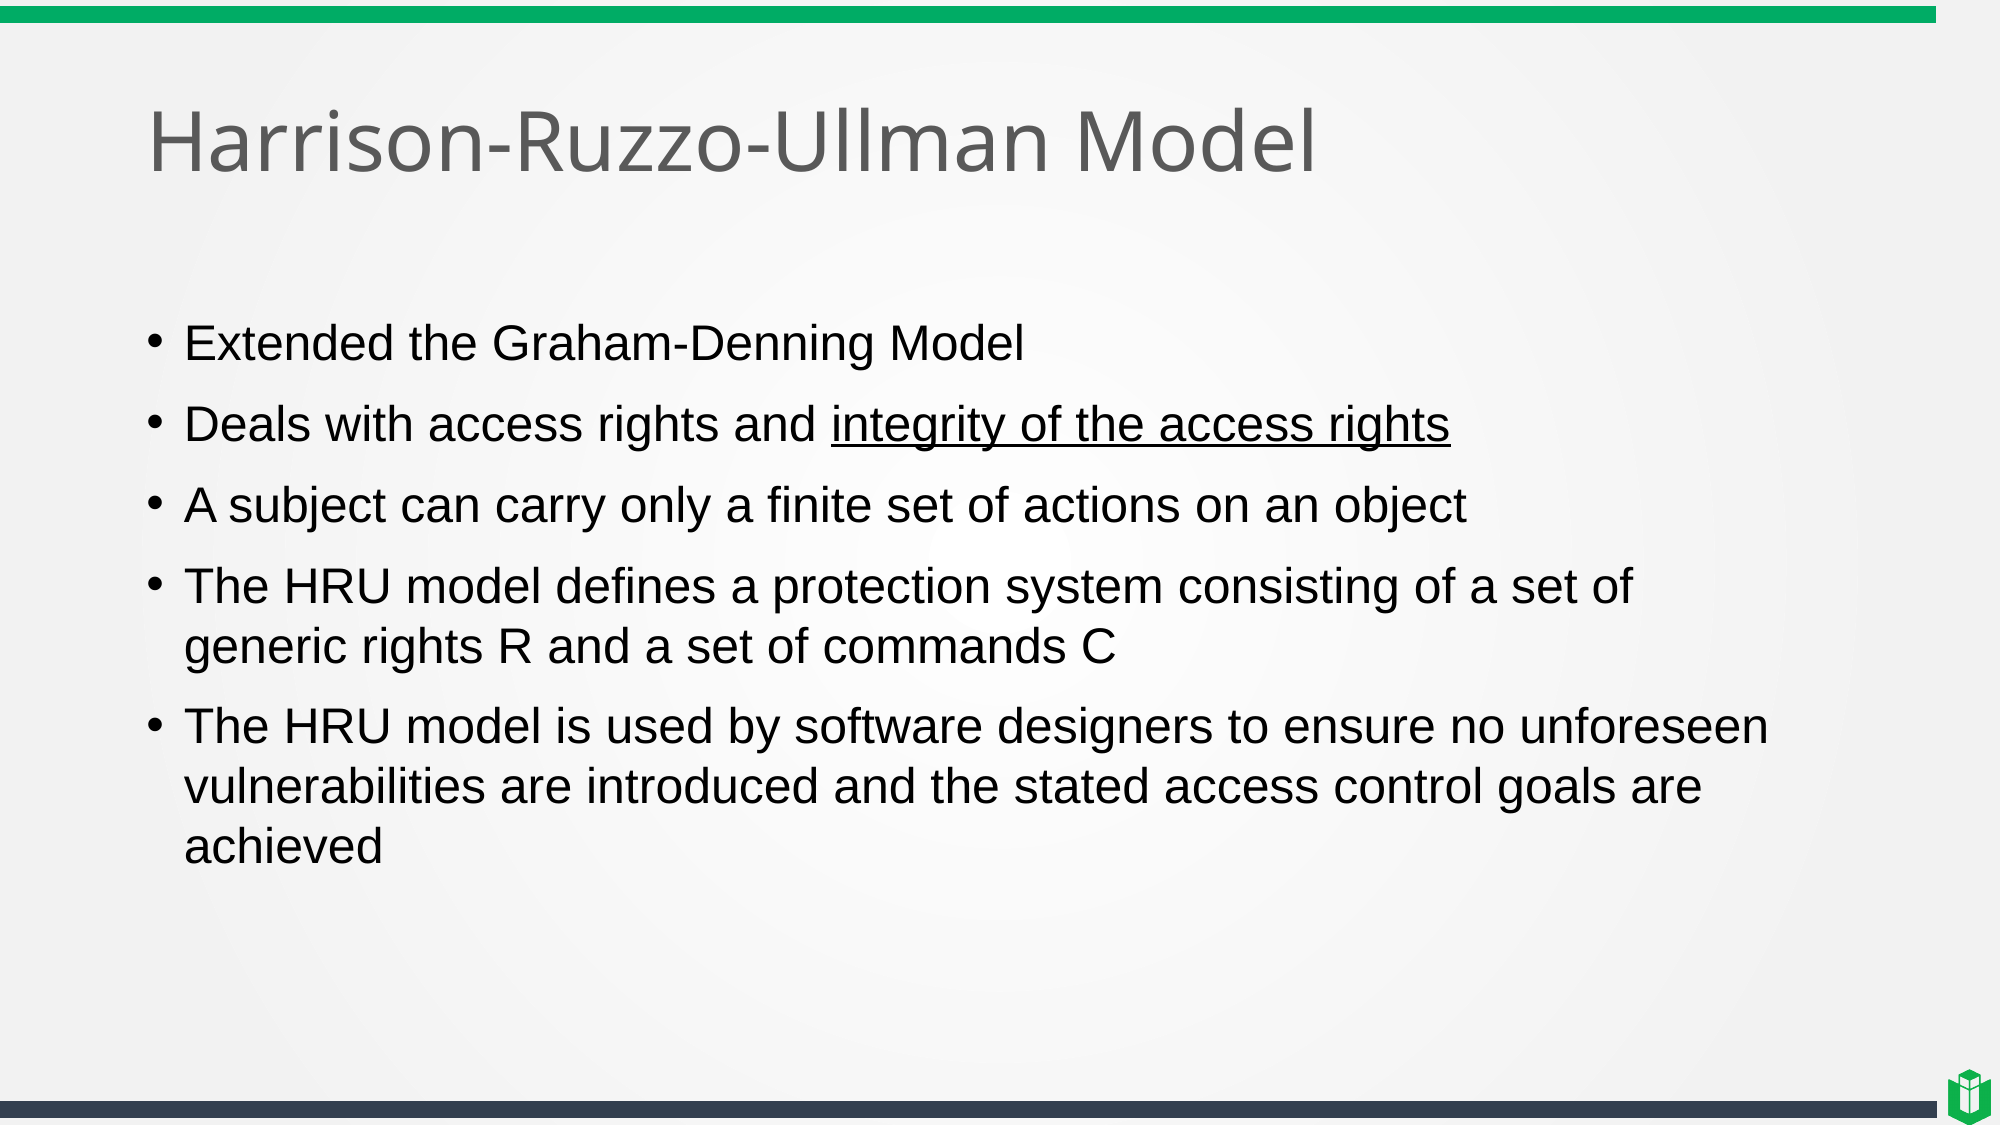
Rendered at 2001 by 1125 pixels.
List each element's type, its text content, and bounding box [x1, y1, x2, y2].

picture [1945, 1068, 1992, 1125]
title Harrison-Ruzzo-Ullman Model [131, 84, 1886, 206]
list Extended the Graham-Denning Model Deals with access rights and integrity of the access rights A subject can carry only a finite set of actions on an object The HRU model defines a protection system consisting of a set of generic rights R and a set of commands C The HRU model is used by software designers to ensure no unforeseen vulnerabilities are introduced and the stated access control goals are achieved [131, 303, 1799, 957]
